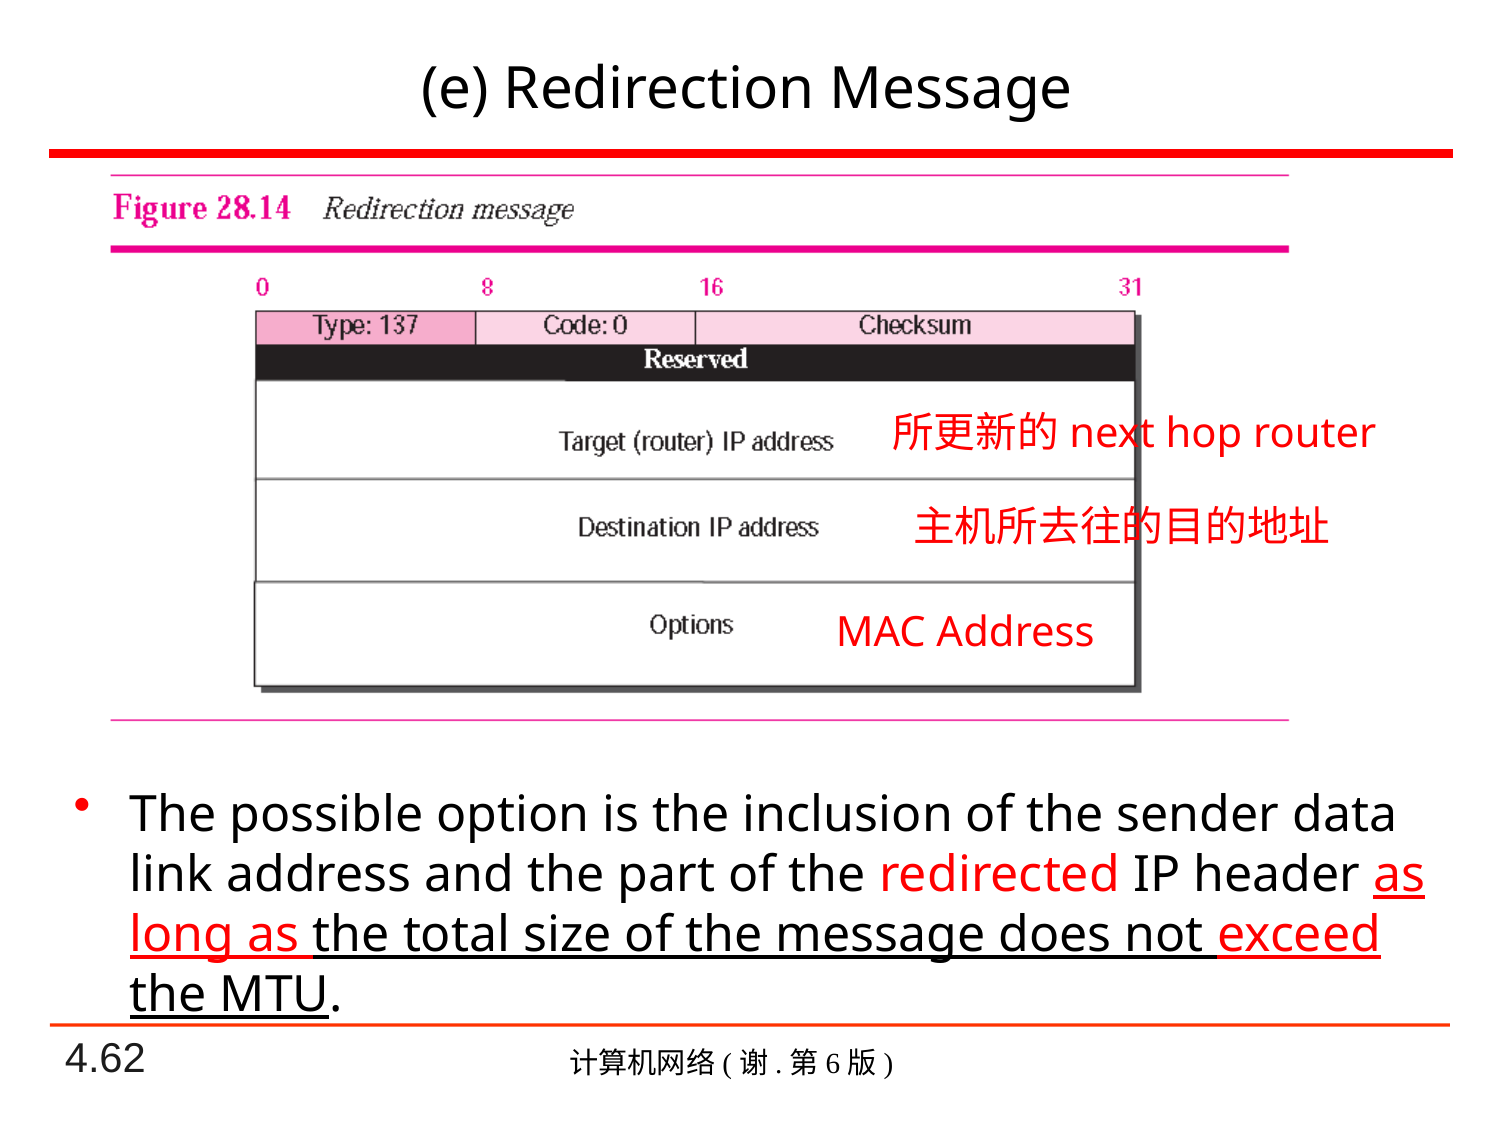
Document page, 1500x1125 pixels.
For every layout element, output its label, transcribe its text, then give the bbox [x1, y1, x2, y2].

list The possible option is the inclusion of the sender data link address and the part of the redirected IP header as long as the total size of the message does not exceed the MTU. [58, 773, 1451, 997]
title (e) Redirection Message [53, 33, 1440, 137]
text_box 所更新的next hop router [1307, 398, 1392, 464]
picture [105, 163, 1302, 731]
text_box 主机所去往的目的地址 [1307, 492, 1346, 557]
